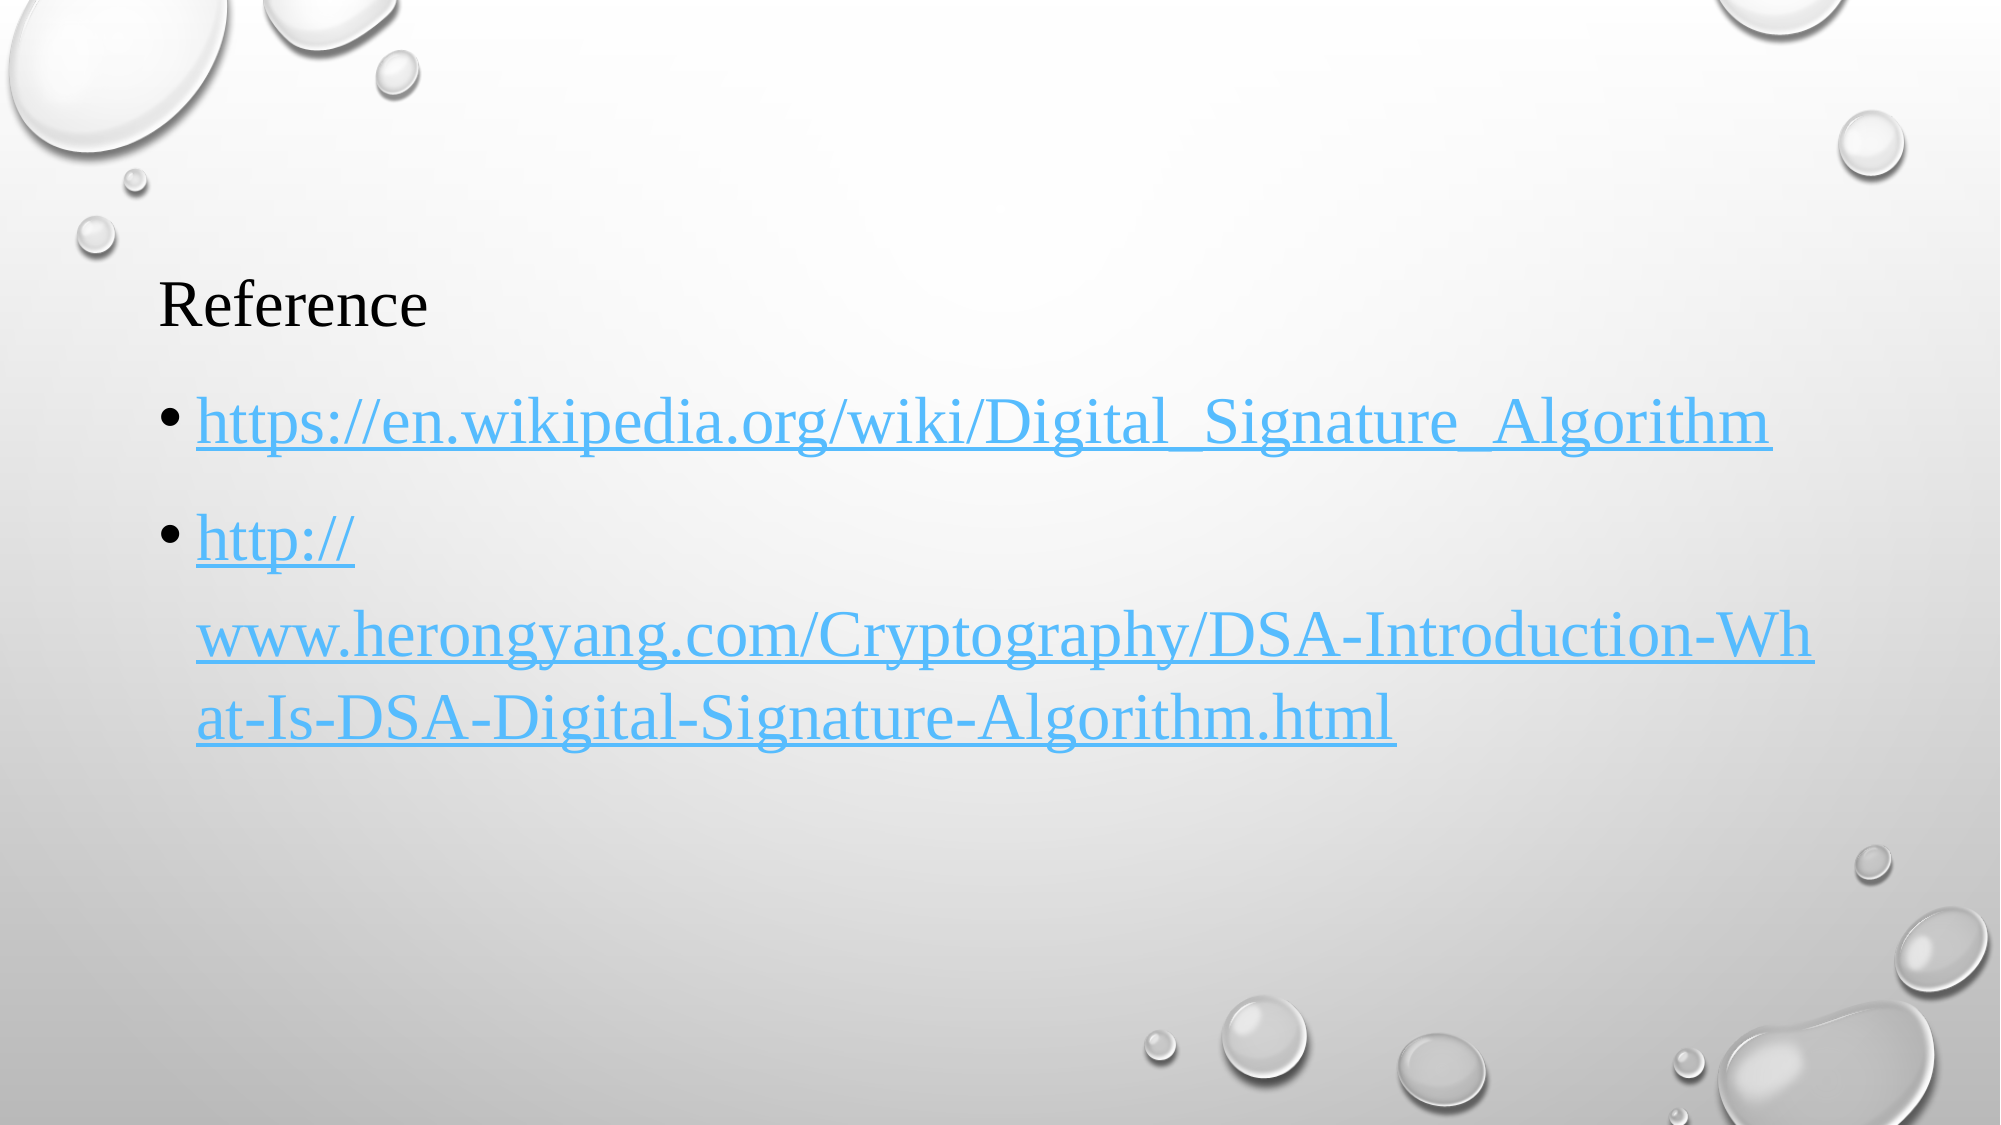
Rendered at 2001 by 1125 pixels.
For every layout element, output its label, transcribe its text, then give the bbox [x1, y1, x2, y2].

picture [0, 0, 2000, 1125]
list Reference https://en.wikipedia.org/wiki/Digital_Signature_Algorithm http://www.herongyang.com/Cryptography/DSA-Introduction-What-Is-DSA-Digital-Signature-Algorithm.html [143, 236, 1844, 798]
